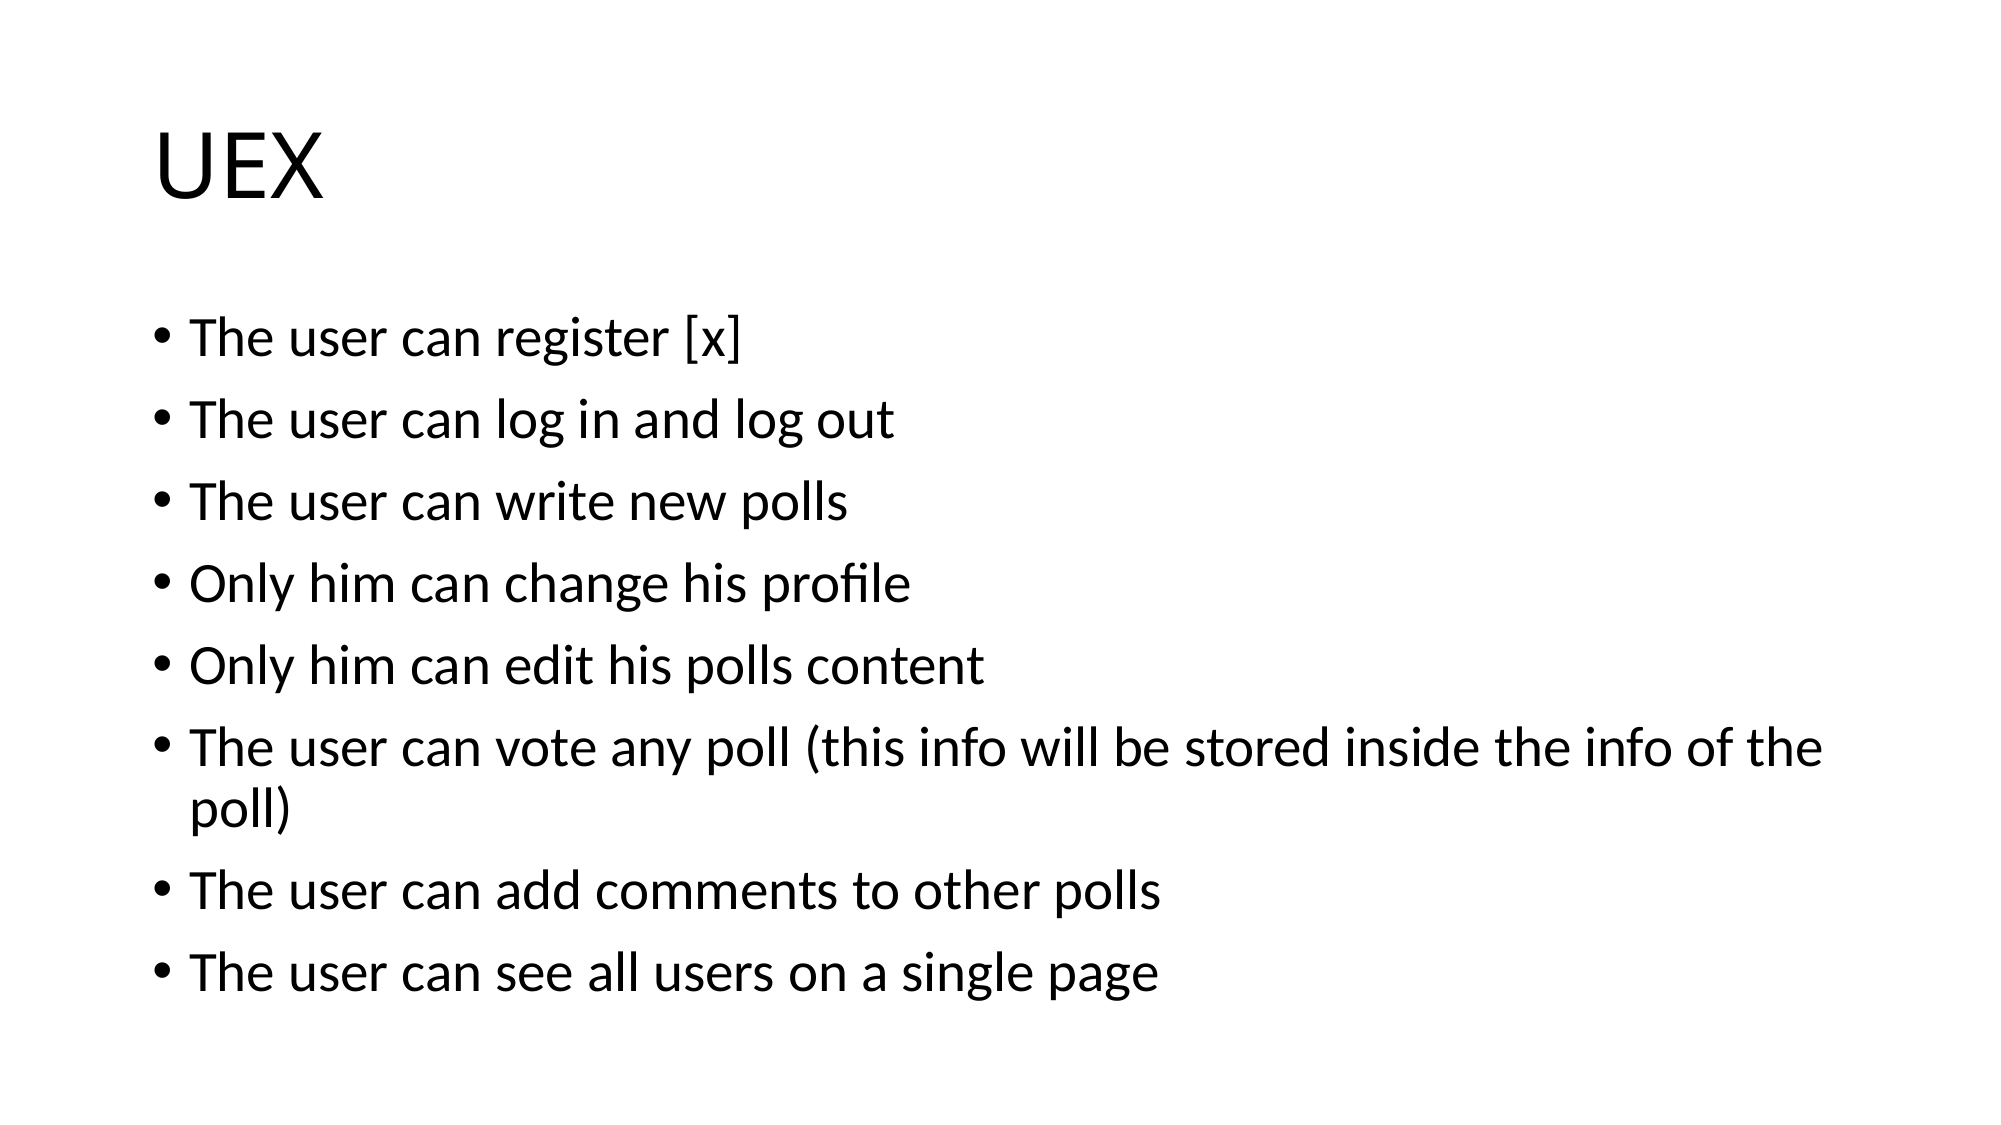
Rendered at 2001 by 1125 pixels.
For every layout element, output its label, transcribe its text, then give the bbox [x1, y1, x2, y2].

list The user can register [x] The user can log in and log out The user can write new polls Only him can change his profile Only him can edit his polls content The user can vote any poll (this info will be stored inside the info of the poll) The user can add comments to other polls The user can see all users on a single page [137, 299, 1863, 1014]
title UEX [137, 59, 1863, 278]
